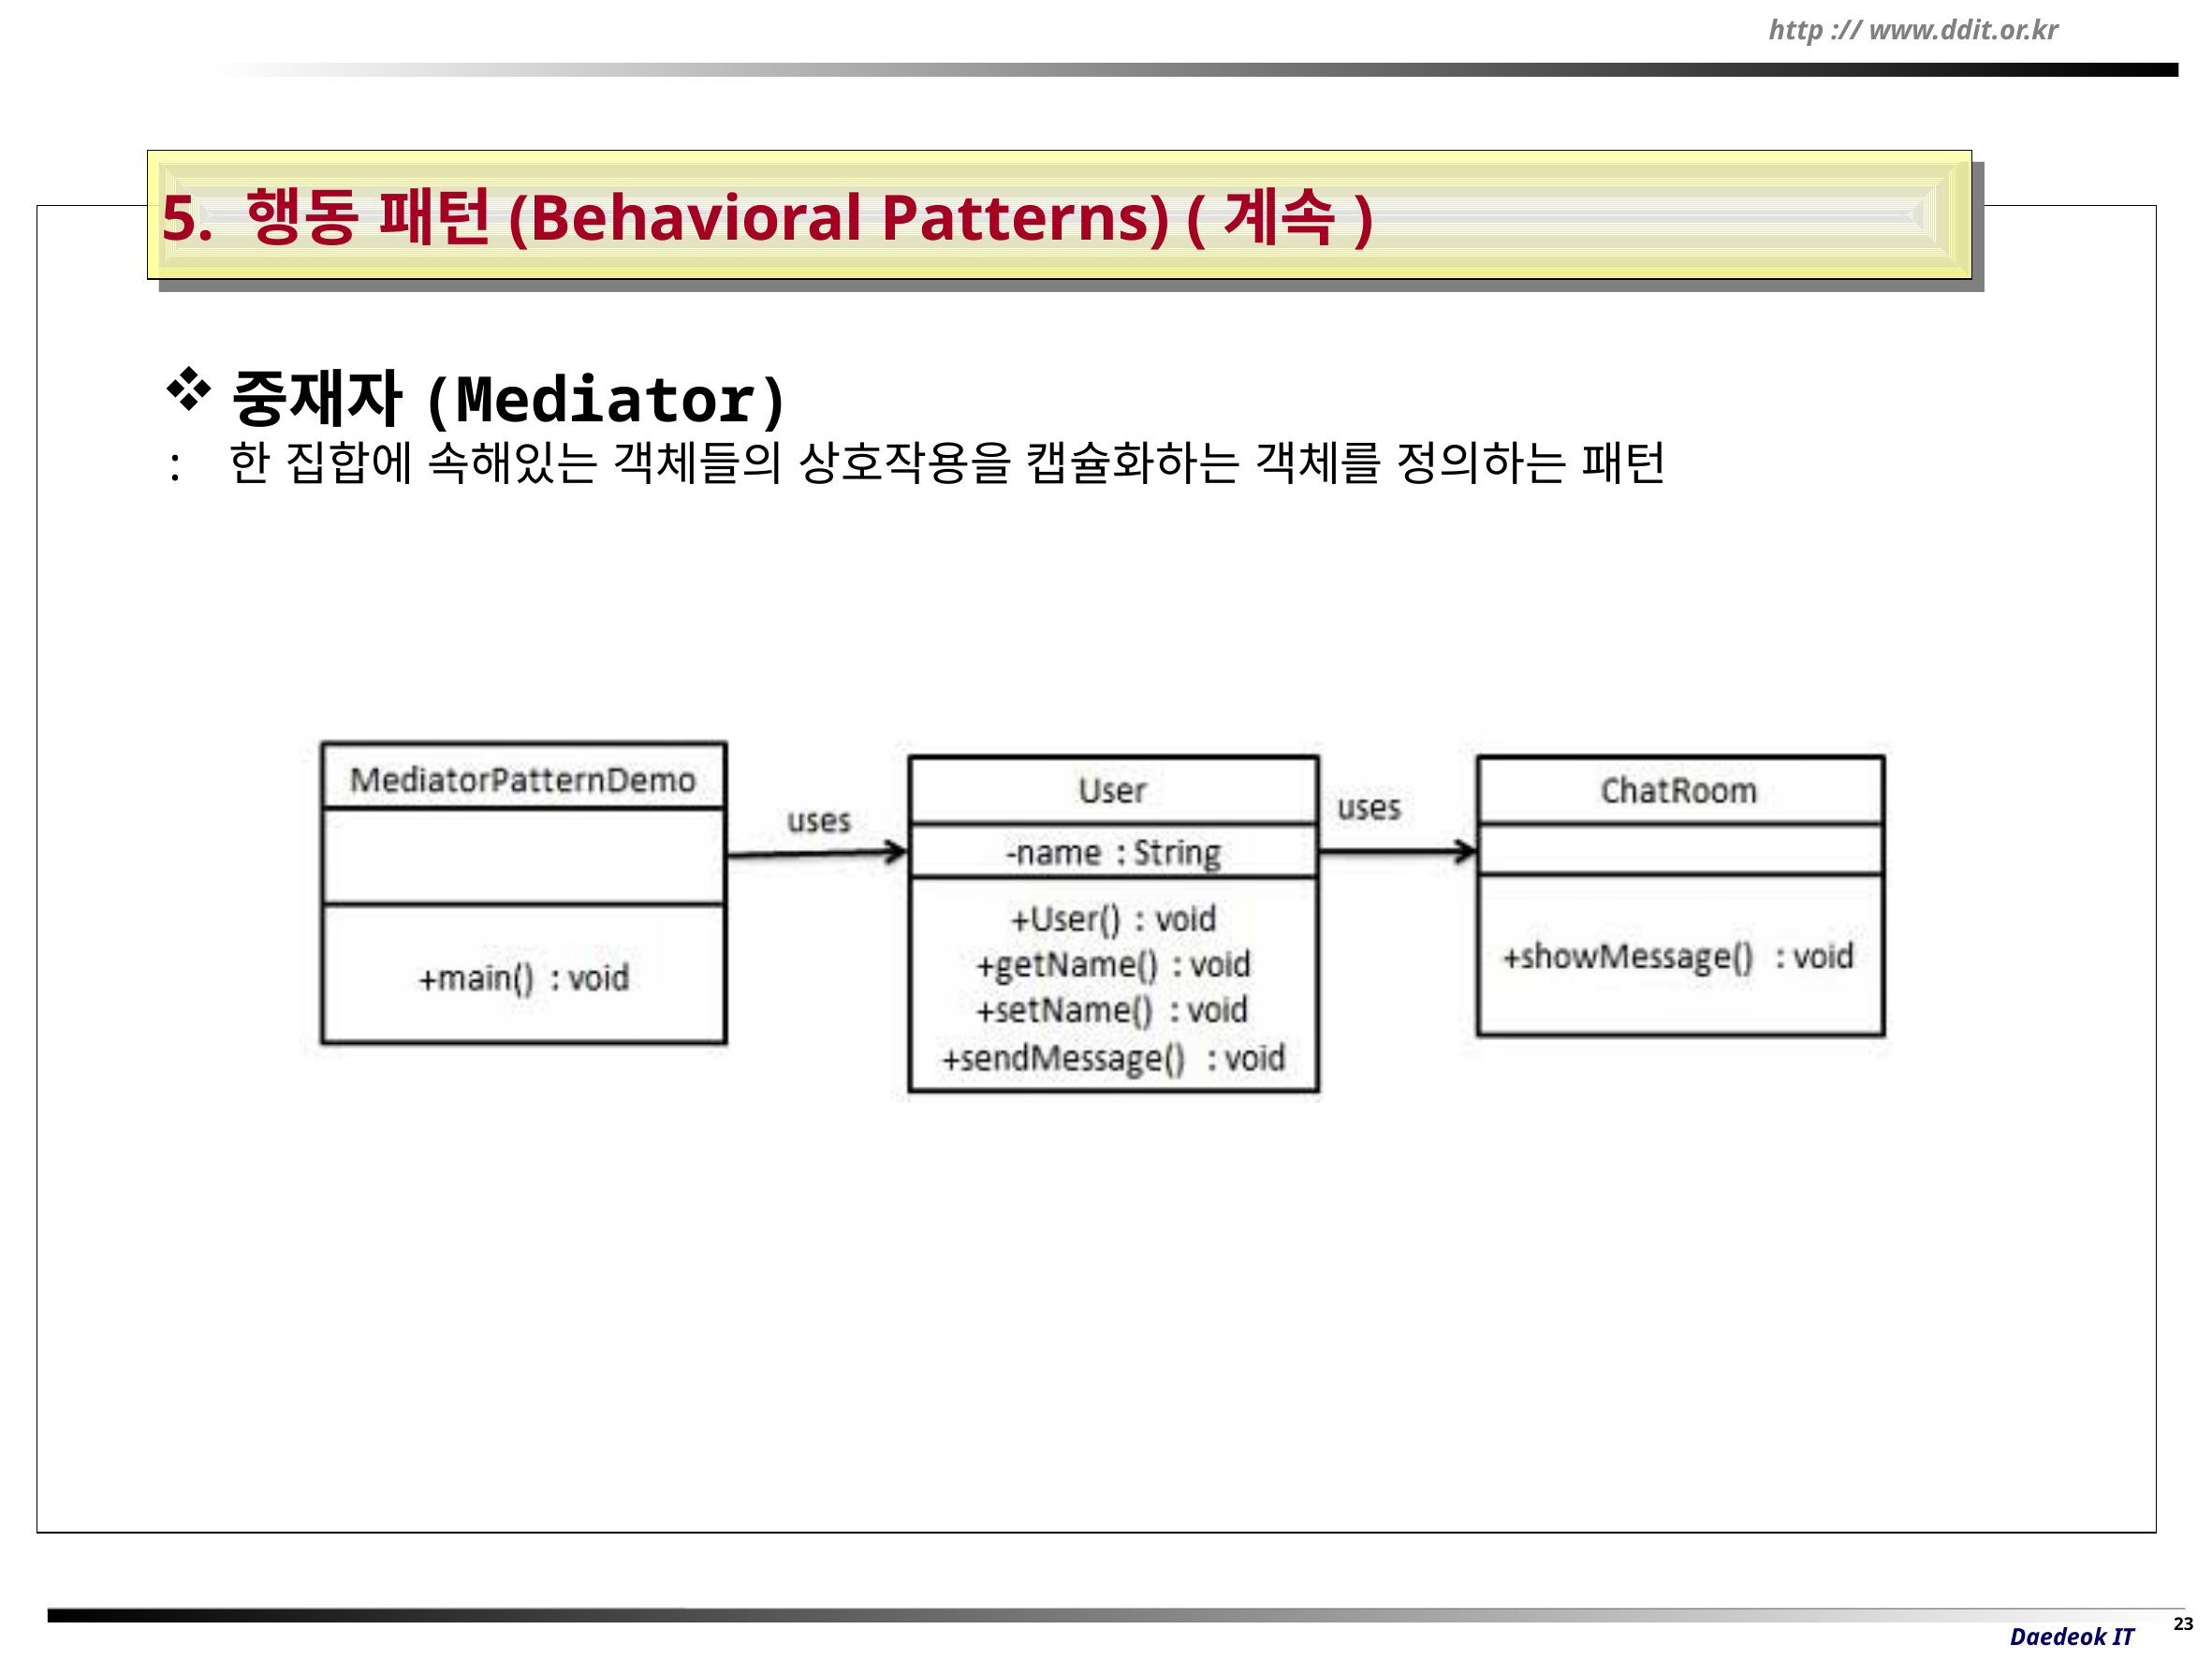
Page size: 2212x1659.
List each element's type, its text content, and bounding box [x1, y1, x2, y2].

picture [300, 718, 1894, 1103]
text_box 5. 행동 패턴(Behavioral Patterns) (계속) [147, 150, 1972, 280]
text_box [37, 205, 2157, 1533]
text_box 중재자(Mediator) : 한 집합에 속해있는 객체들의 상호작용을 캡슐화하는 객체를 정의하는 패턴 [147, 352, 2046, 498]
